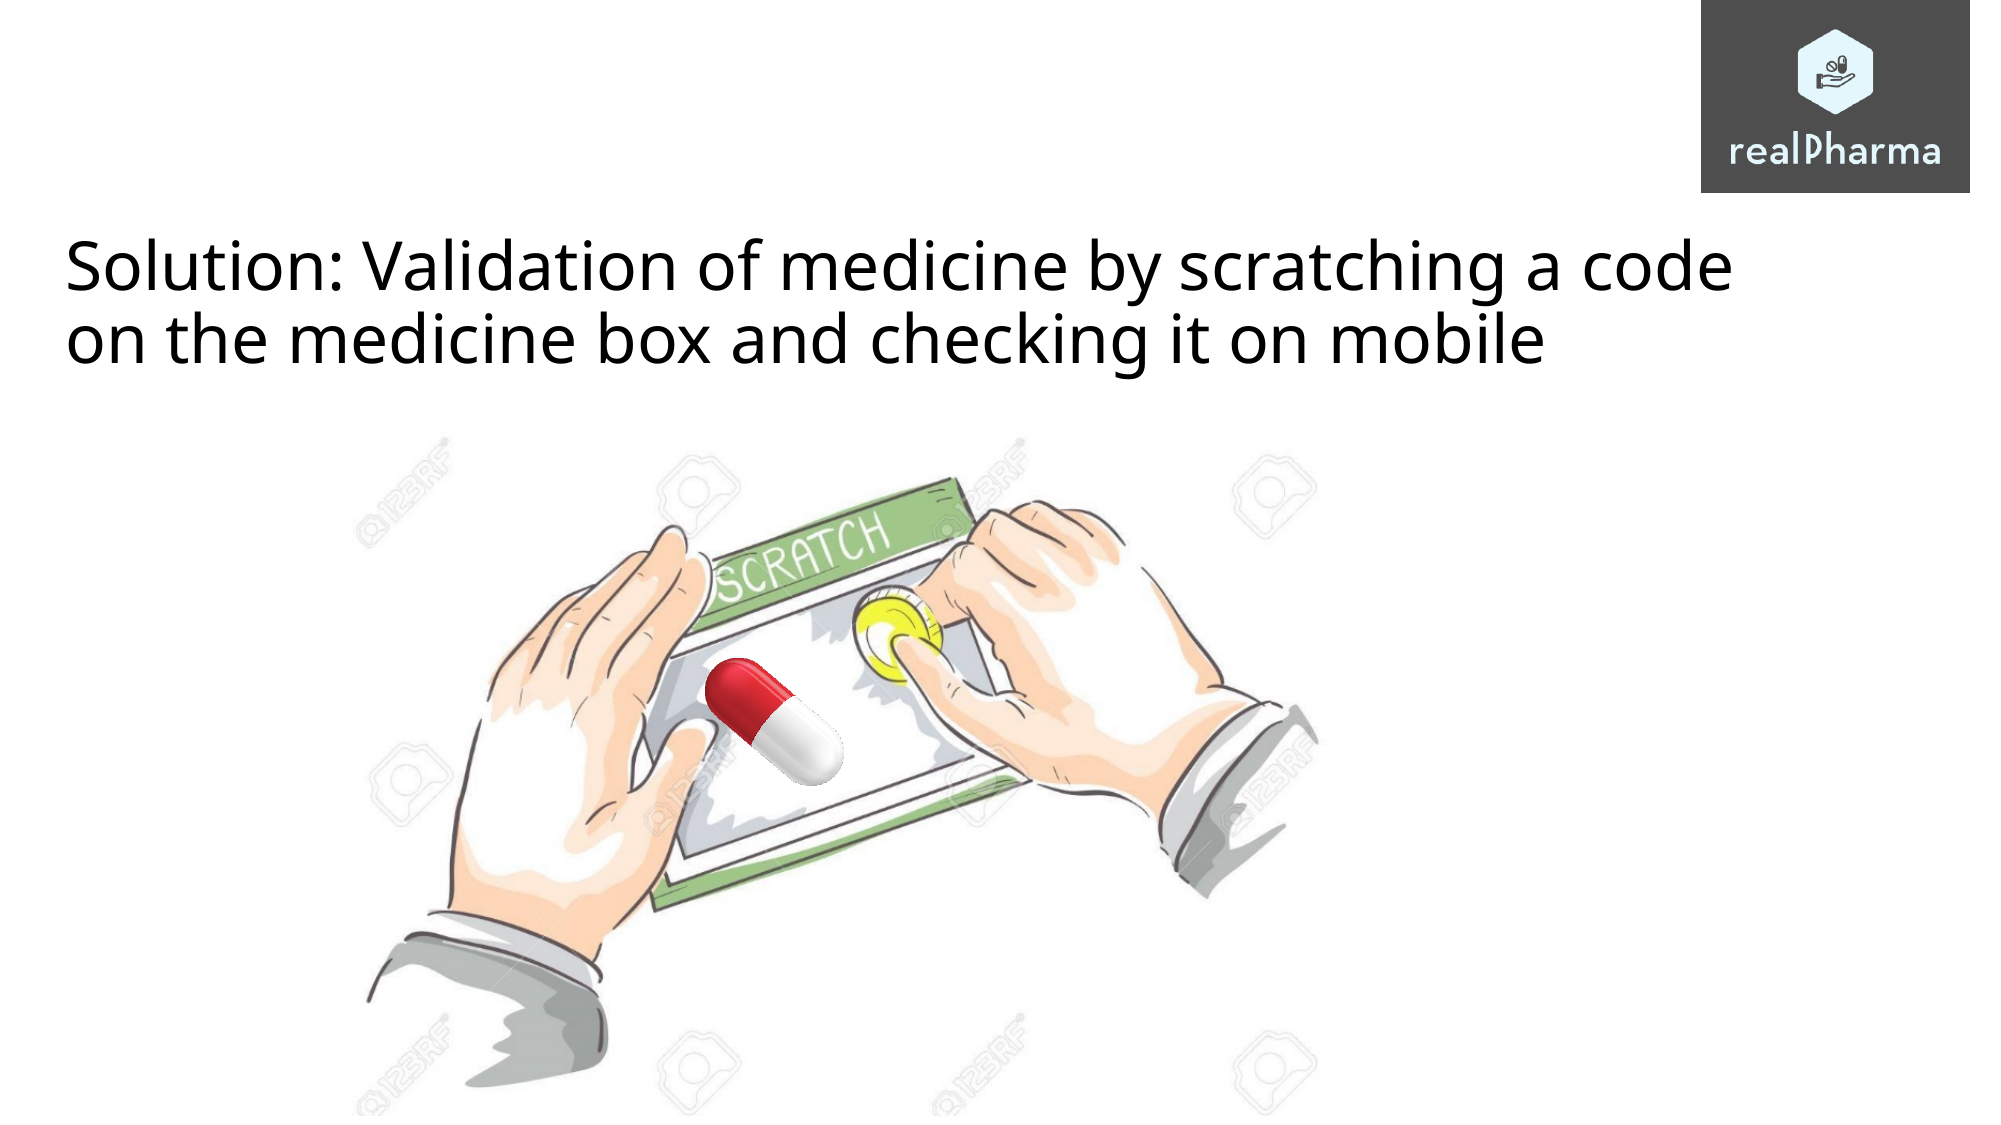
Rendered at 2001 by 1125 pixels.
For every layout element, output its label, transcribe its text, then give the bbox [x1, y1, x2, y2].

picture [327, 413, 1346, 1116]
title Solution: Validation of medicine by scratching a code on the medicine box and checking it on mobile [50, 196, 1776, 414]
picture [1701, 0, 1970, 193]
